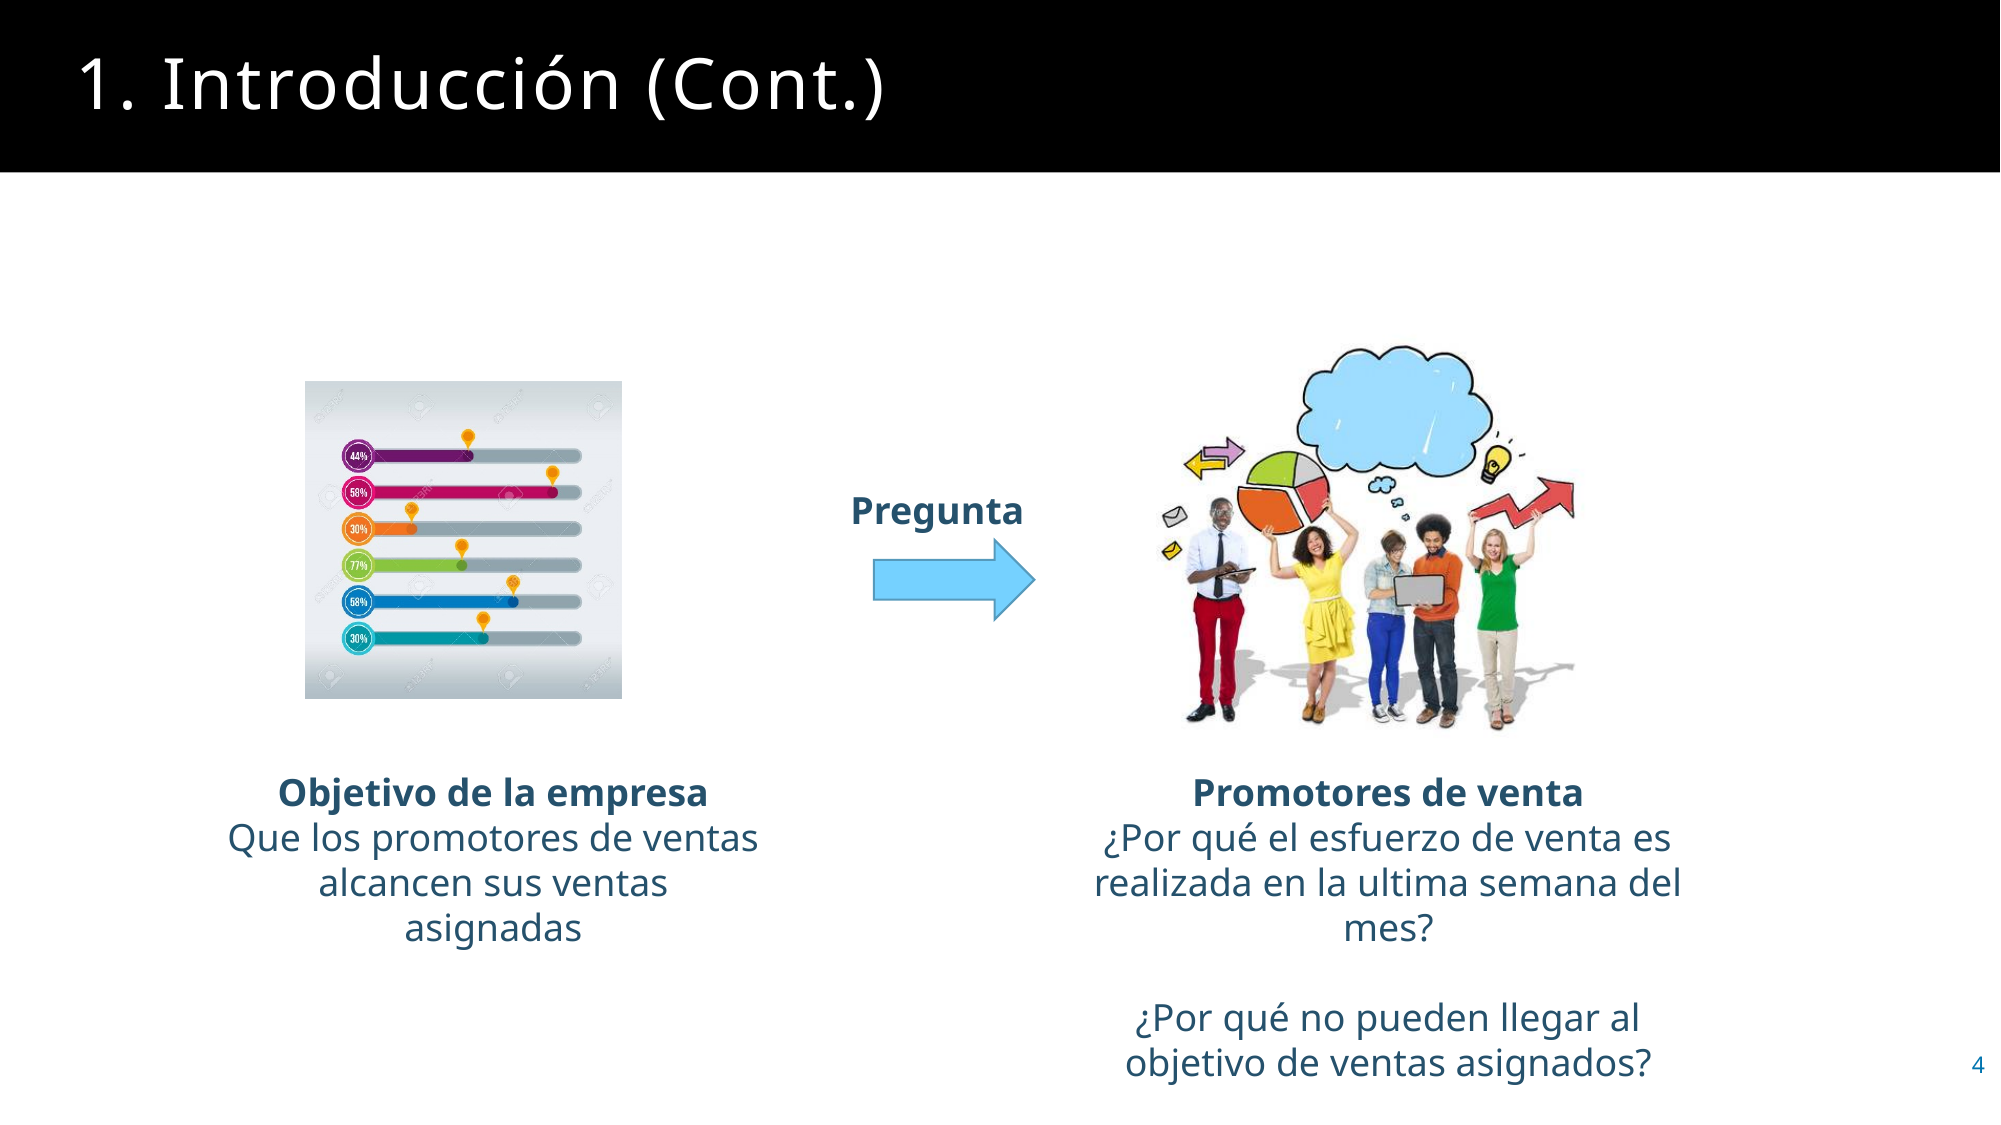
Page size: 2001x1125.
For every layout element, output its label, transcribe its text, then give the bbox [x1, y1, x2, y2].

text_box [872, 540, 1036, 623]
text_box Promotores de venta ¿Por qué el esfuerzo de venta es realizada en la ultima semana del mes? ¿Por qué no pueden llegar al objetivo de ventas asignados? [1050, 761, 1727, 1092]
text_box Objetivo de la empresa Que los promotores de ventas alcancen sus ventas asignadas [210, 761, 777, 957]
text_box Pregunta [654, 479, 1131, 540]
title 1. Introducción (Cont.) [0, 0, 2000, 173]
slide_number 4 [1550, 1036, 2000, 1097]
picture [1131, 318, 1603, 762]
picture [305, 381, 622, 699]
